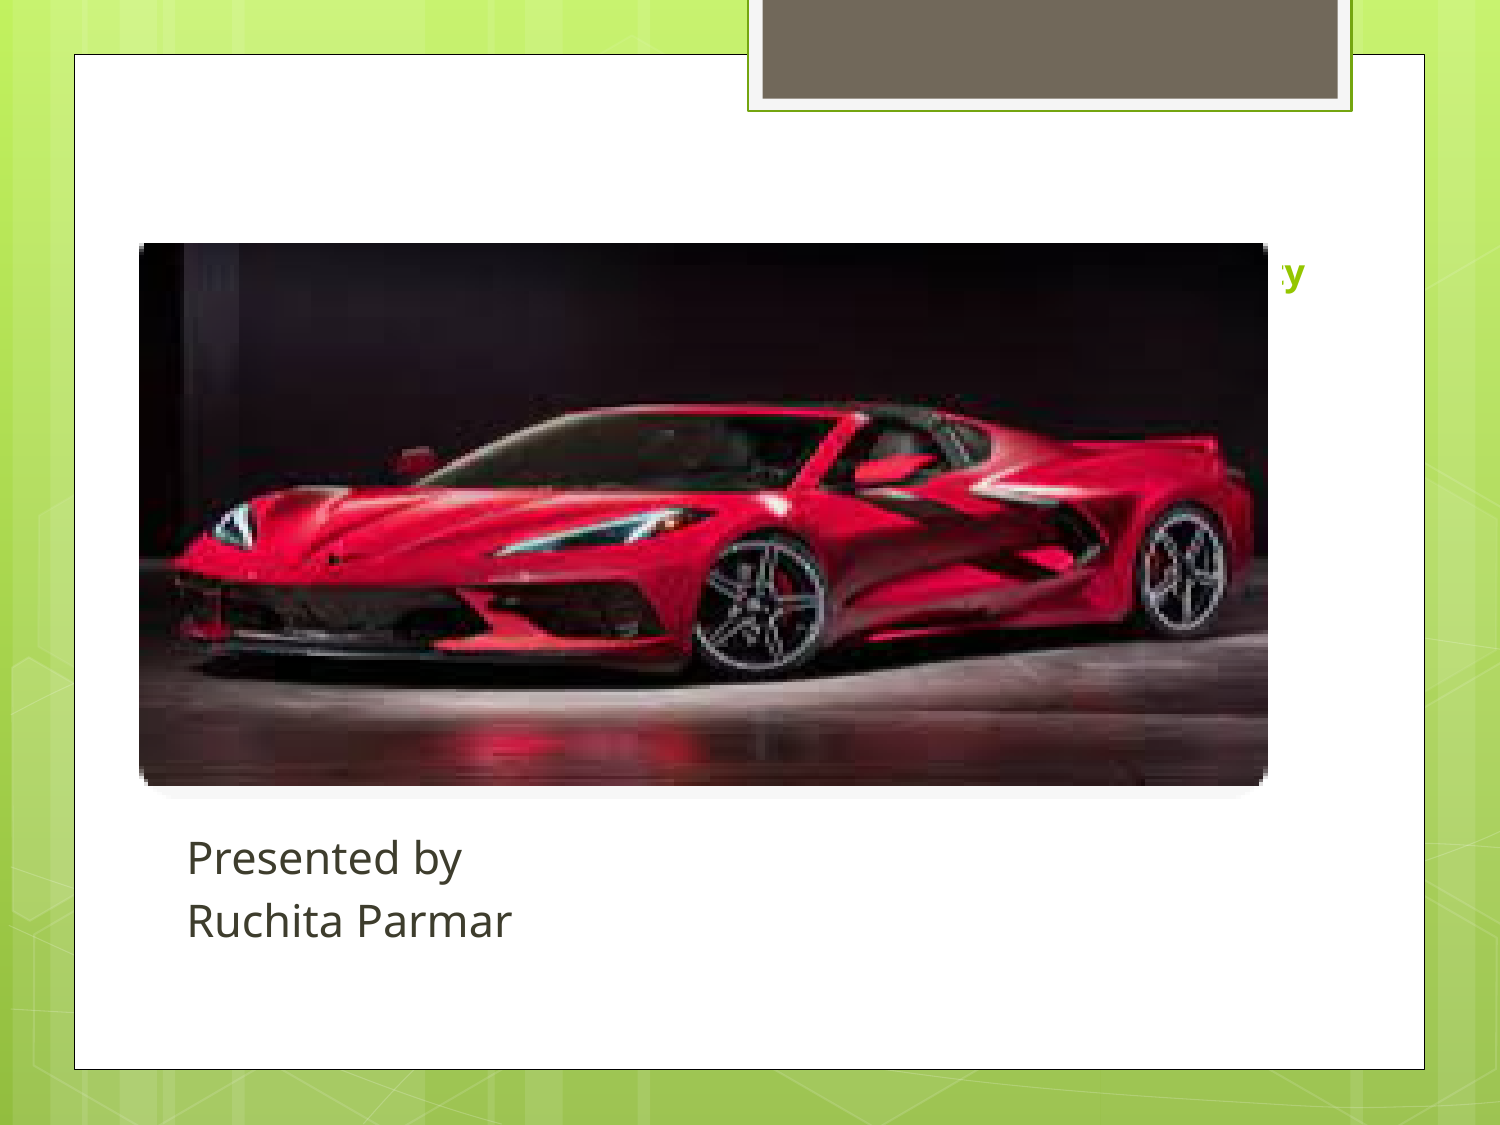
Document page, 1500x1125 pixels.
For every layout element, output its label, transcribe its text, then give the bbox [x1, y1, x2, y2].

title Analyzing the Impact of Car Features on Price and Profitability [171, 168, 1324, 357]
list Presented by Ruchita Parmar [171, 805, 1283, 957]
picture [135, 243, 1282, 799]
